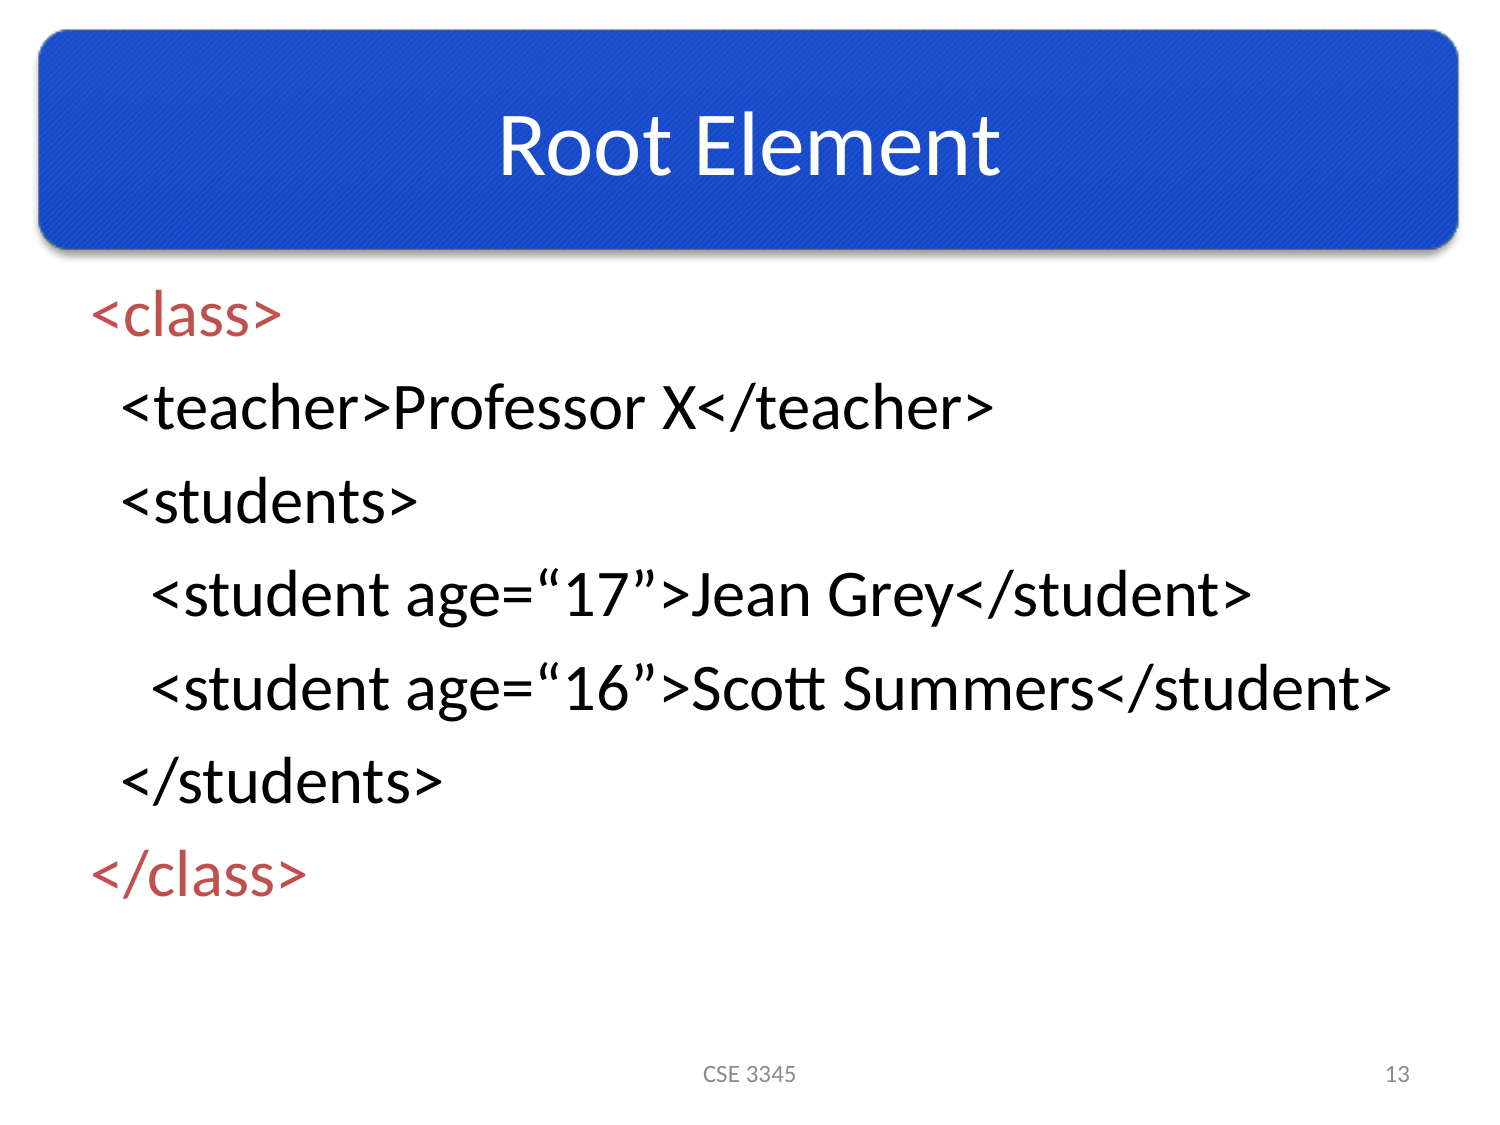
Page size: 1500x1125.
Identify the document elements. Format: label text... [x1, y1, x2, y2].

picture [35, 24, 1465, 254]
list <class> <teacher>Professor X</teacher> <students> <student age=“17”>Jean Grey</student> <student age=“16”>Scott Summers</student> </students> </class> [75, 262, 1425, 1005]
footer CSE 3345 [512, 1042, 988, 1103]
slide_number 13 [1074, 1042, 1425, 1103]
title Root Element [75, 45, 1425, 233]
